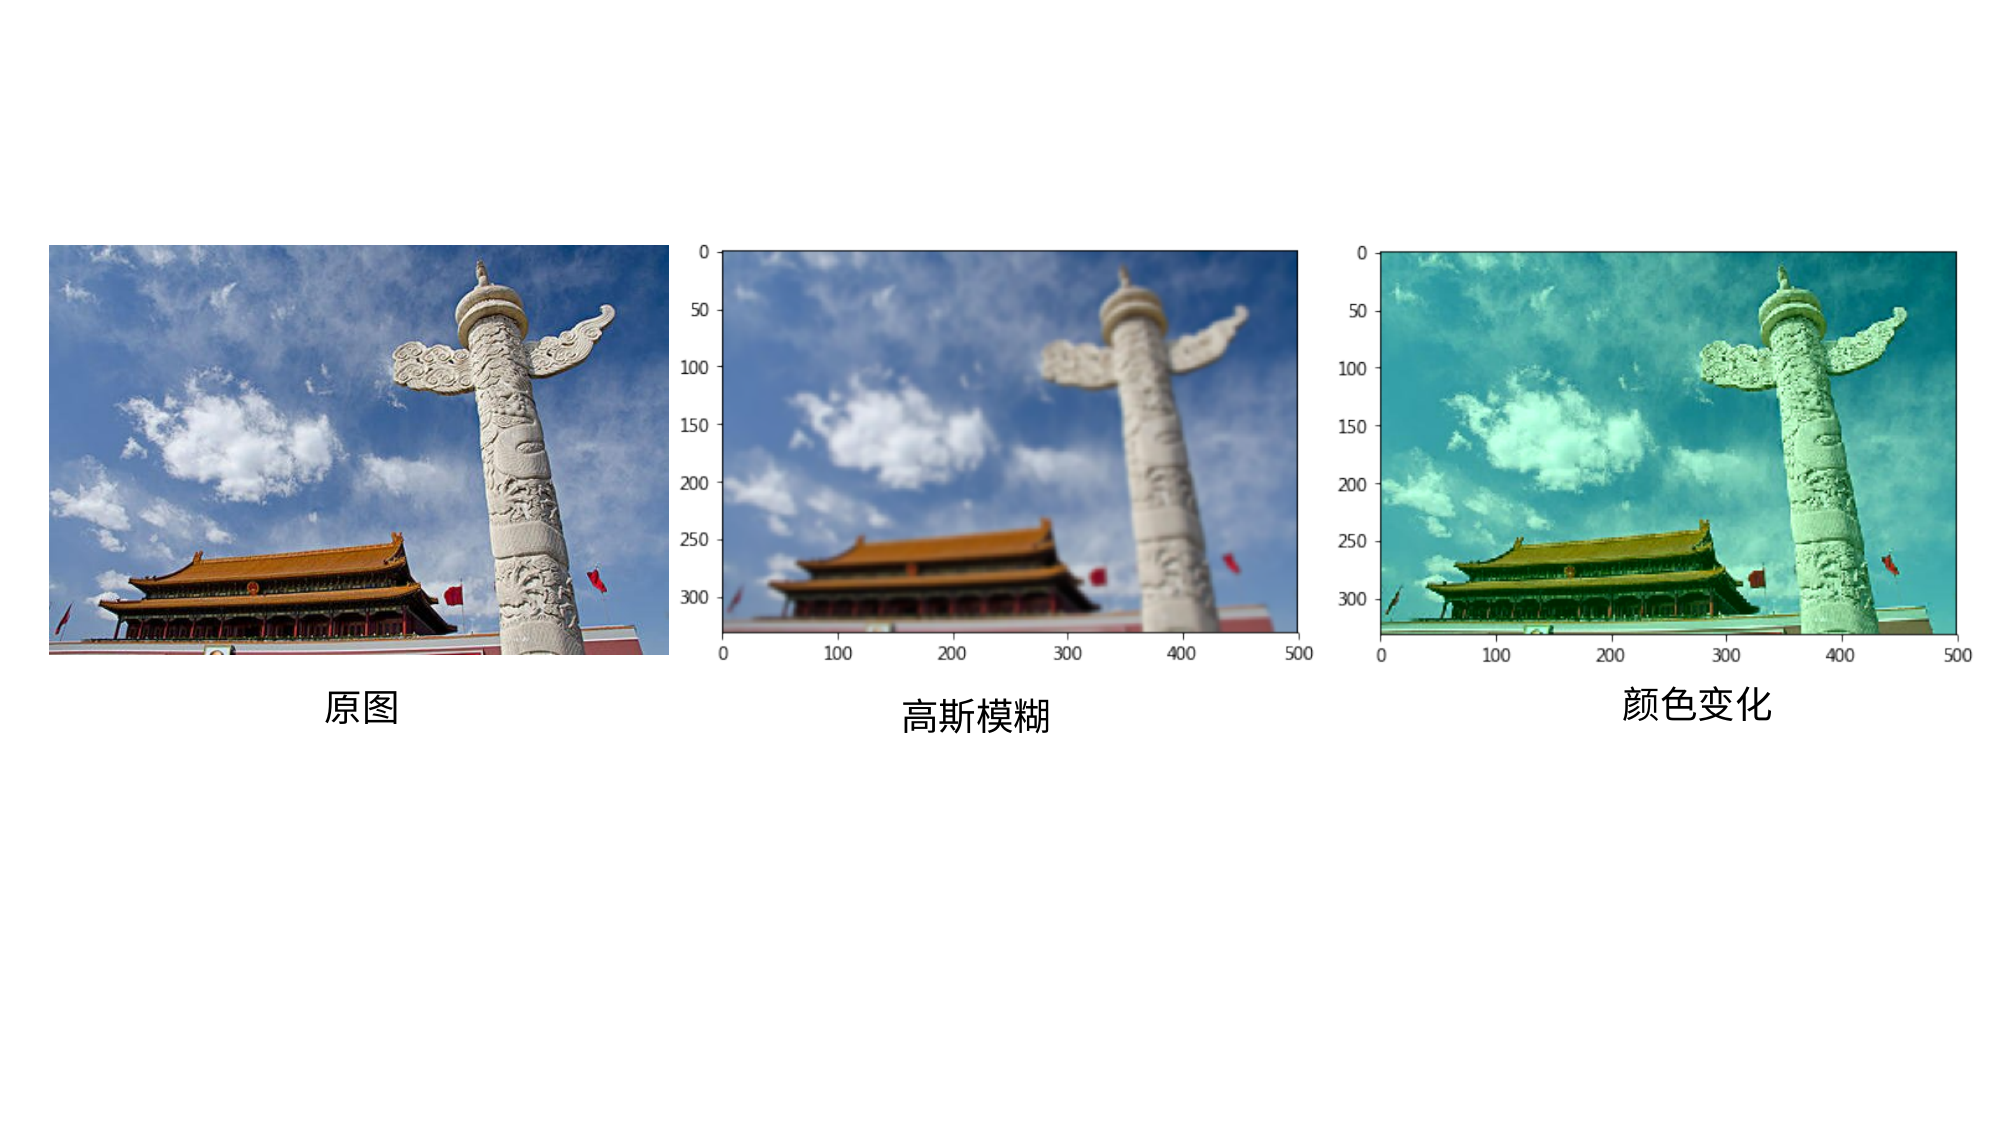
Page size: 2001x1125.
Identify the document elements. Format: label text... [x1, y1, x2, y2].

text_box 原图 [310, 676, 415, 736]
text_box 高斯模糊 [886, 685, 1067, 746]
text_box 颜色变化 [1608, 680, 1788, 734]
picture [49, 231, 1984, 680]
